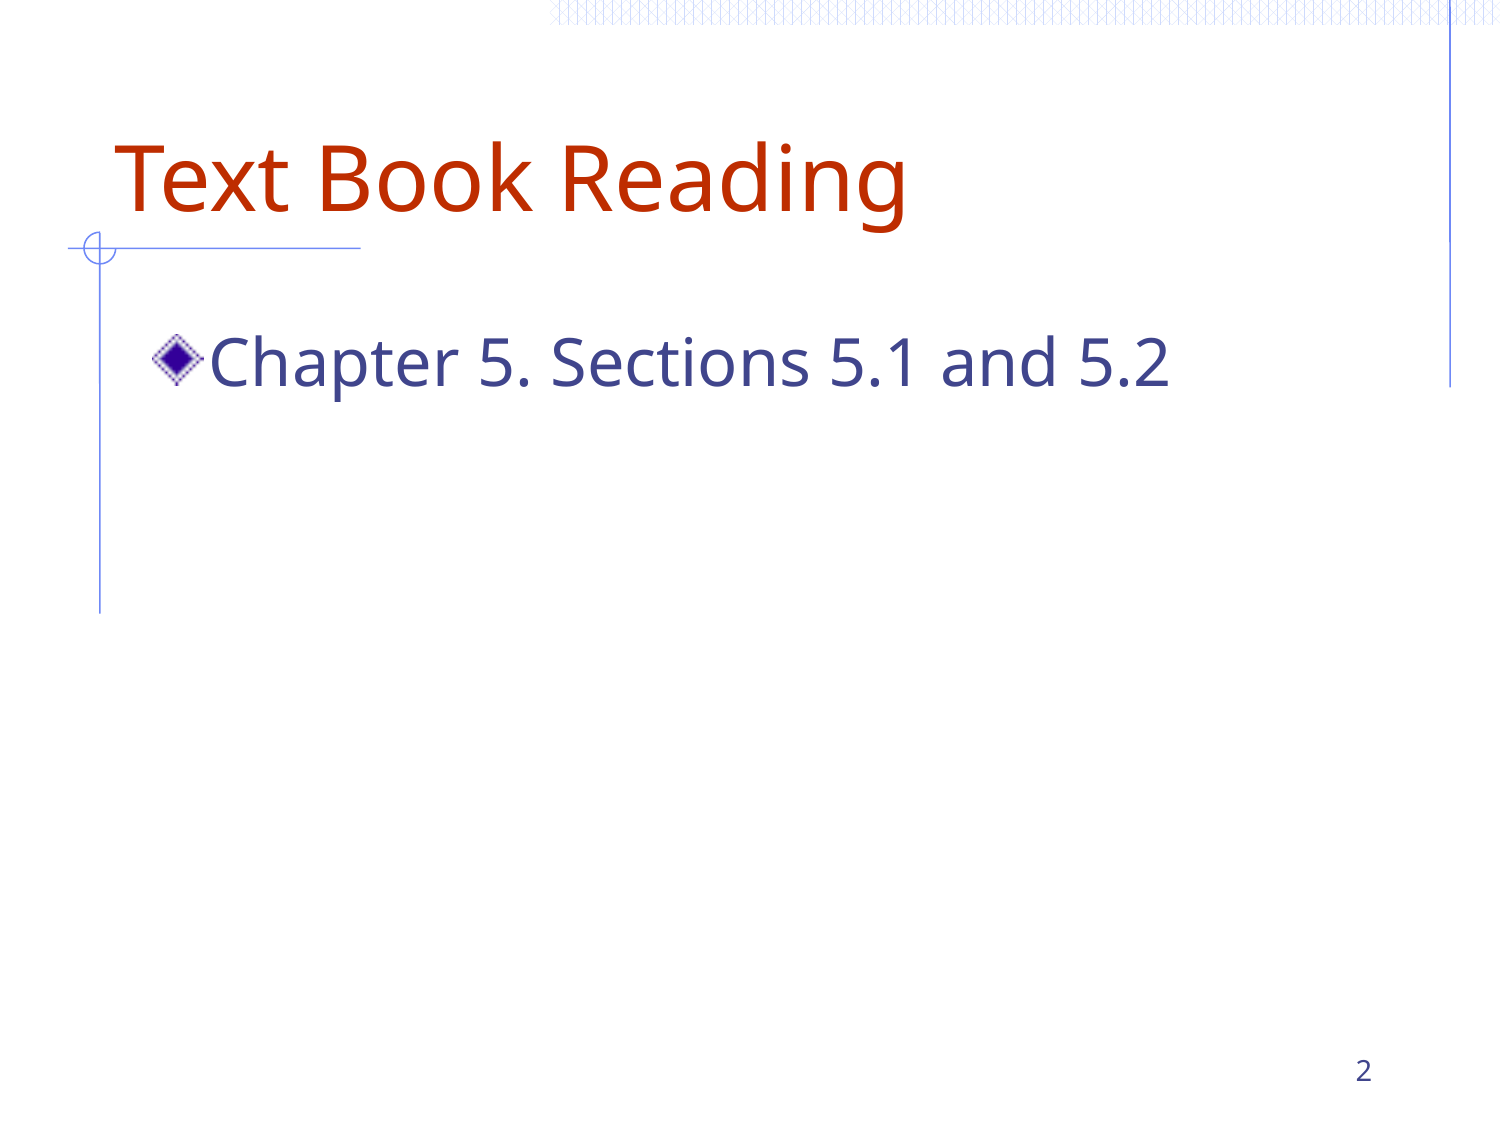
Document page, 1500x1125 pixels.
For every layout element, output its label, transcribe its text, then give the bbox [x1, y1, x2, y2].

slide_number 2 [1074, 1025, 1388, 1100]
picture [152, 334, 204, 386]
title Text Book Reading [99, 50, 1375, 238]
list Chapter 5. Sections 5.1 and 5.2 [137, 312, 1413, 988]
